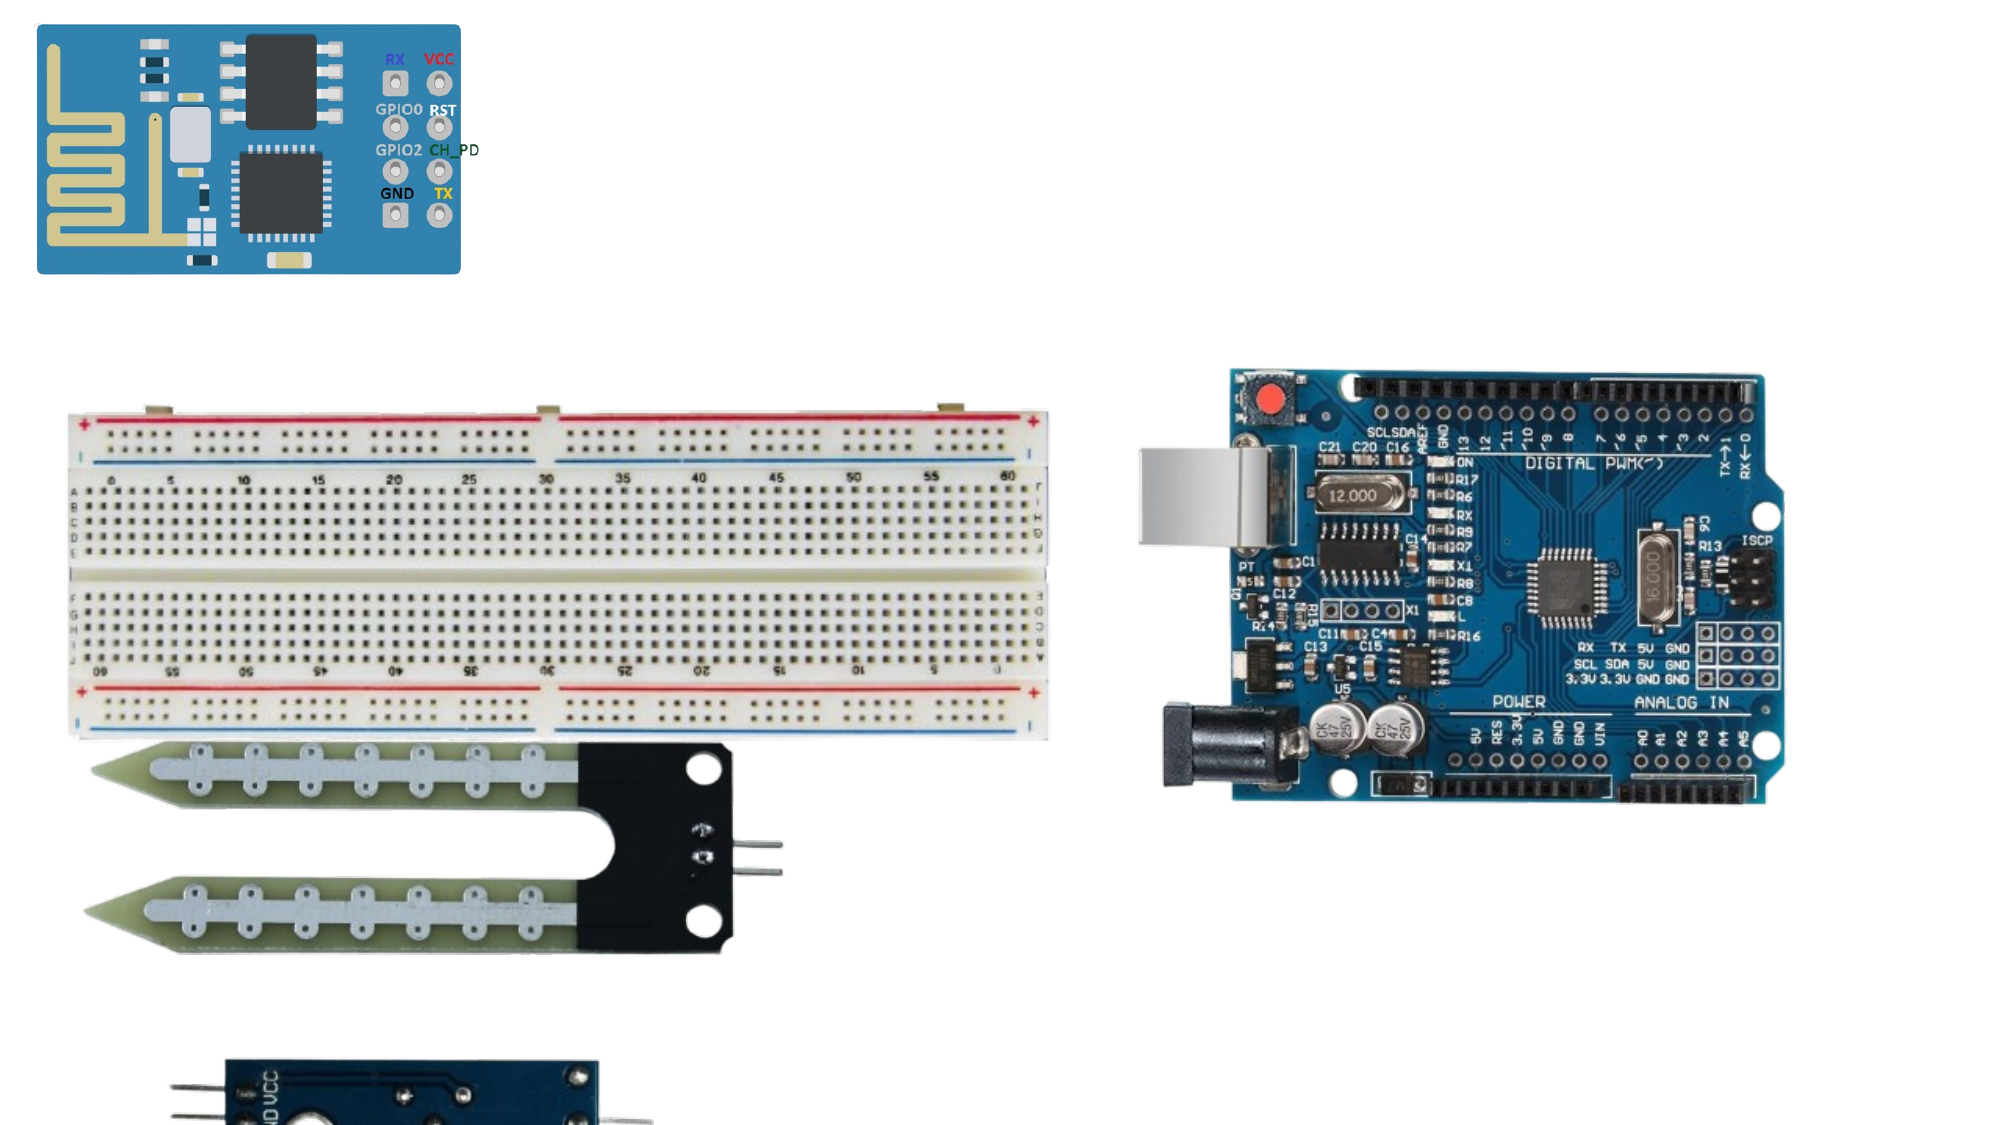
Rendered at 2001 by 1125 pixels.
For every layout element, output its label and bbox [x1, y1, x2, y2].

picture [0, 10, 1057, 1125]
picture [1081, 187, 1863, 969]
